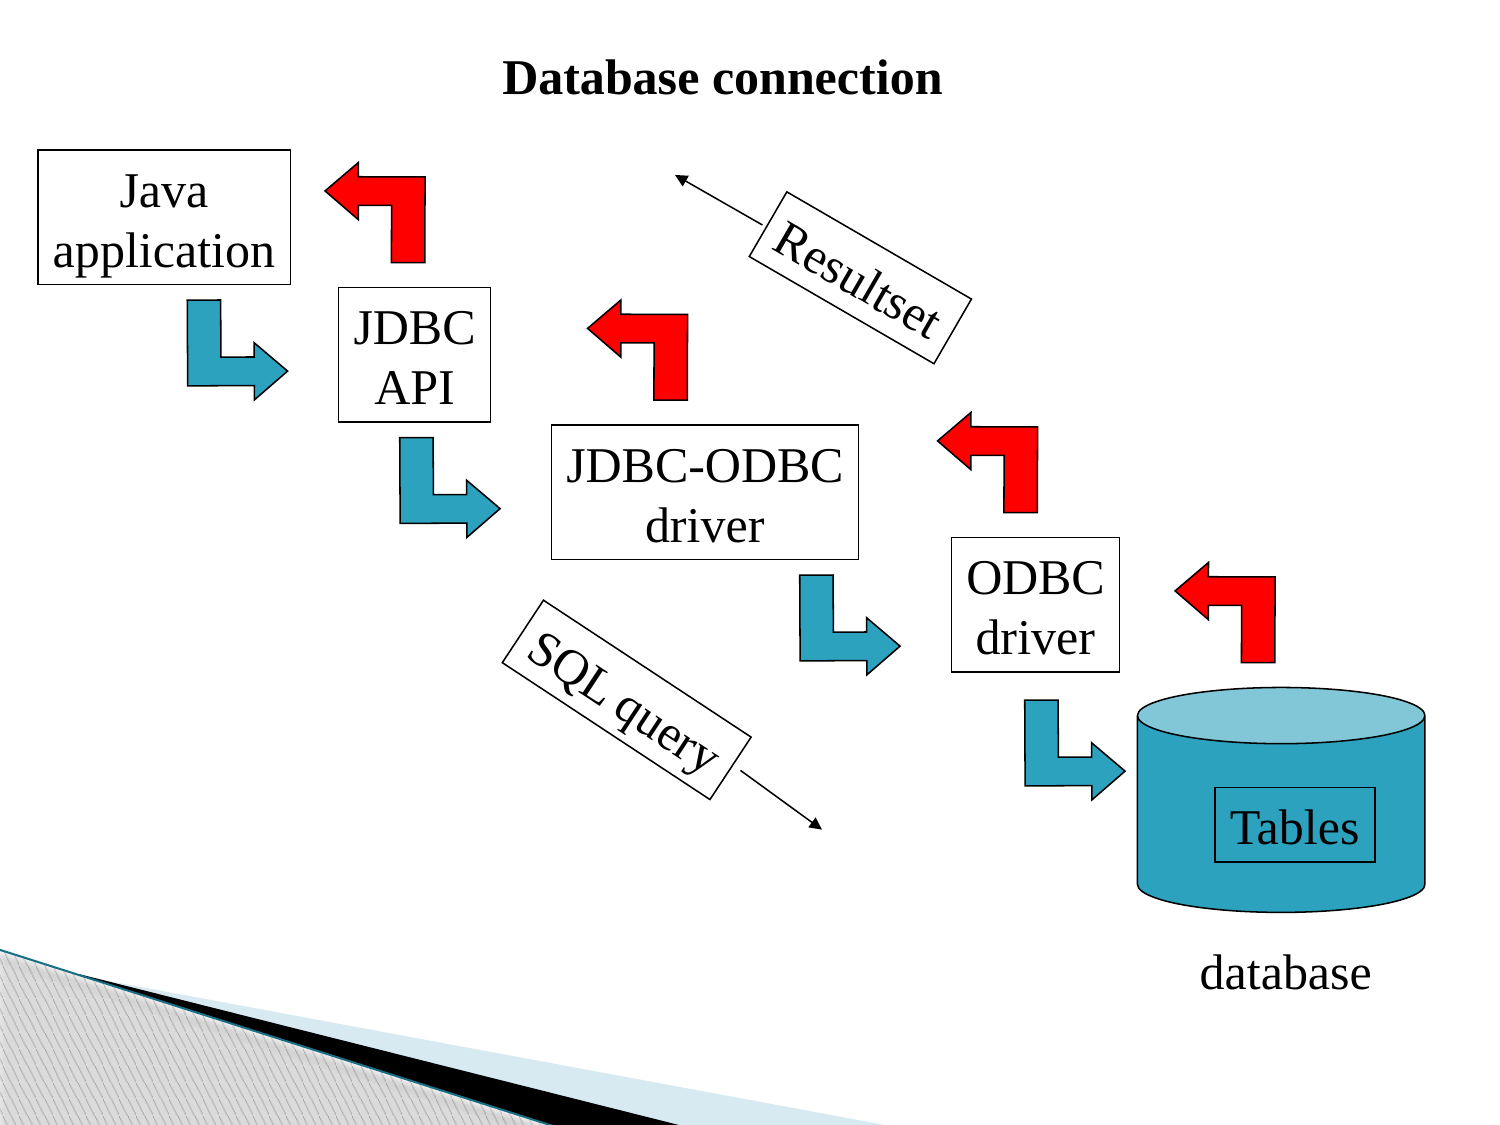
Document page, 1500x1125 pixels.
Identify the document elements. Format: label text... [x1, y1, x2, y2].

text_box [325, 162, 426, 263]
text_box [799, 575, 901, 675]
text_box JDBC API [338, 287, 491, 423]
text_box JDBC-ODBC driver [551, 424, 859, 560]
text_box [587, 299, 688, 401]
text_box [1024, 700, 1126, 800]
text_box [187, 299, 288, 400]
text_box ODBC driver [951, 537, 1120, 673]
text_box Resultset [749, 191, 972, 364]
text_box [675, 174, 763, 226]
text_box [740, 770, 822, 830]
text_box [399, 437, 501, 538]
text_box SQL query [502, 600, 752, 800]
text_box [1175, 562, 1276, 663]
text_box [1137, 687, 1425, 913]
text_box Tables [1215, 787, 1375, 863]
text_box Java application [37, 149, 291, 285]
text_box database [1184, 931, 1387, 1007]
text_box Database connection [487, 37, 958, 113]
text_box [937, 412, 1038, 513]
